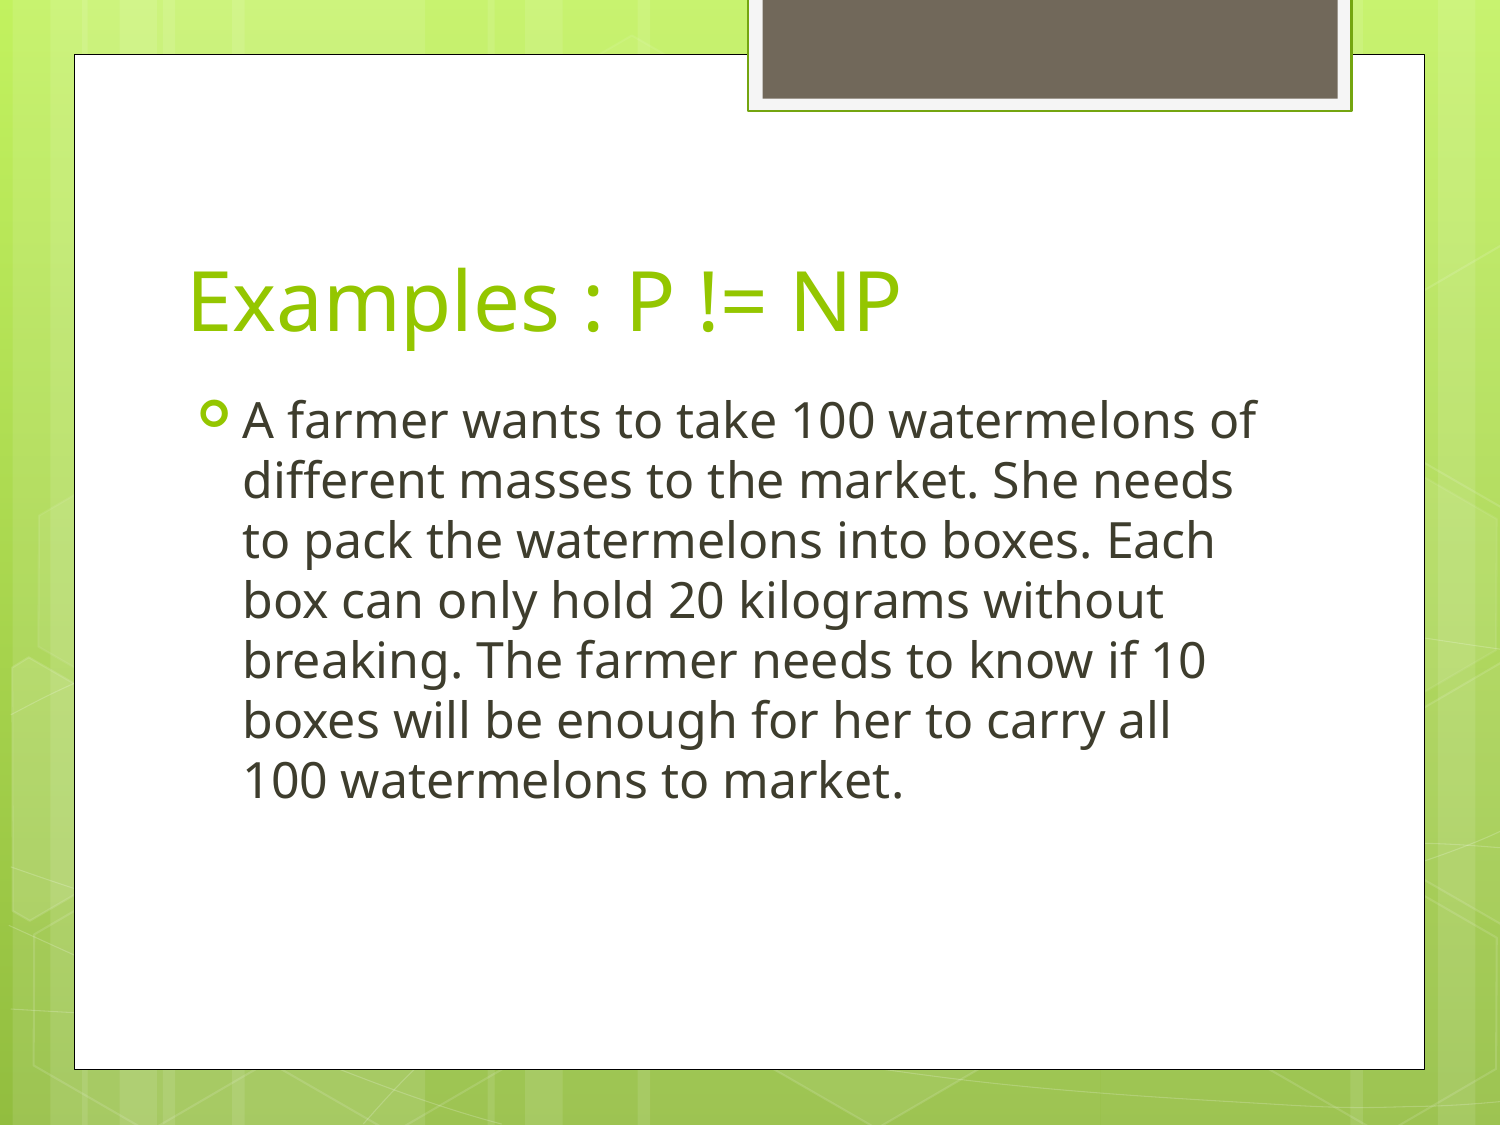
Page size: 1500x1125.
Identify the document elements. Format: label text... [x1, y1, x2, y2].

list A farmer wants to take 100 watermelons of different masses to the market. She needs to pack the watermelons into boxes. Each box can only hold 20 kilograms without breaking. The farmer needs to know if 10 boxes will be enough for her to carry all 100 watermelons to market. [171, 381, 1283, 957]
title Examples : P != NP [171, 168, 1324, 357]
